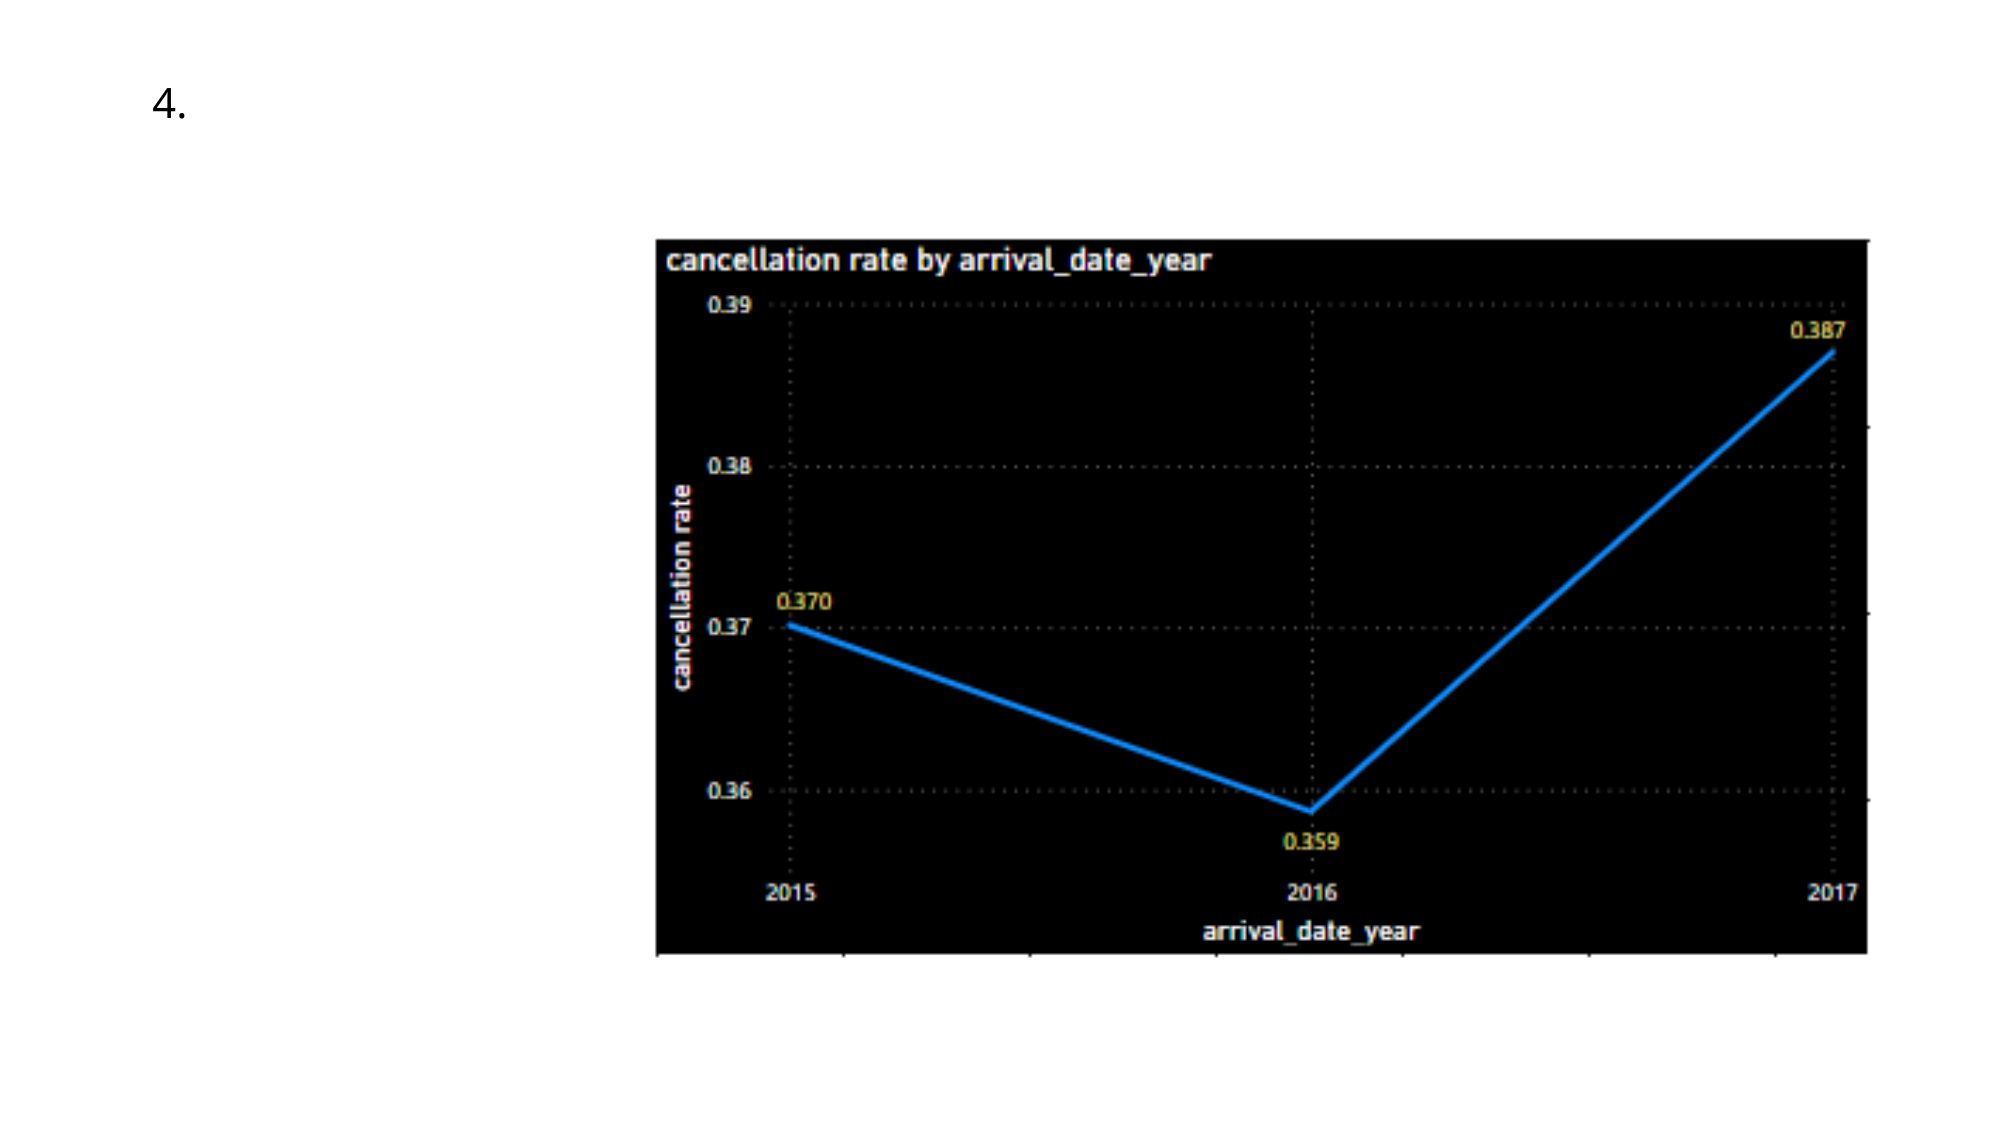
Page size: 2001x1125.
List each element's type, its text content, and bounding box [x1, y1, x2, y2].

picture [637, 229, 1888, 972]
title 4. [137, 59, 1863, 150]
